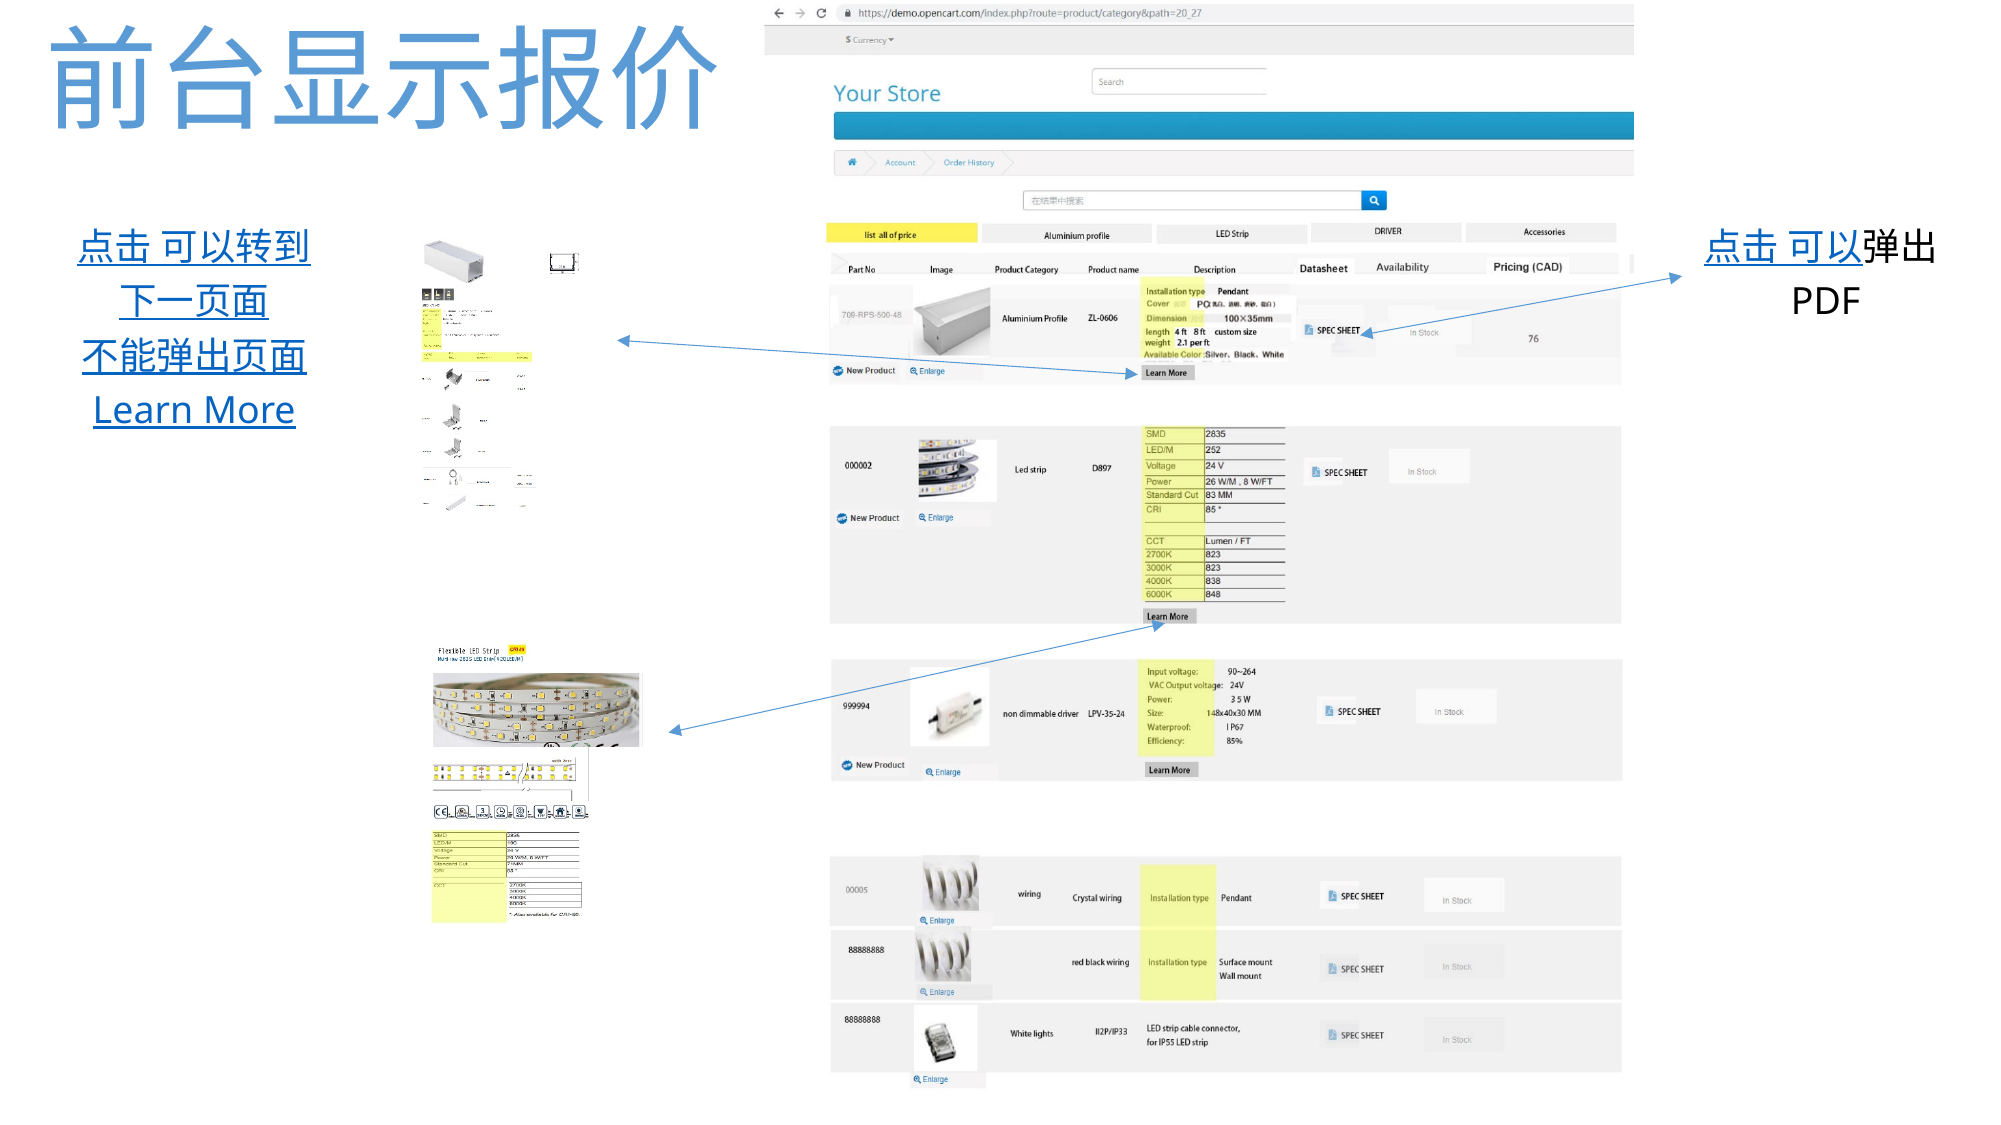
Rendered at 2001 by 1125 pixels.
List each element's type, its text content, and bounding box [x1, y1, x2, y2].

text_box 点击 可以转到 下一页面 不能弹出页面 Learn More [62, 215, 327, 445]
picture [743, 0, 1634, 1125]
picture [398, 601, 669, 984]
text_box 前台显示报价 [30, 0, 743, 150]
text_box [617, 340, 1138, 375]
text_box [1360, 276, 1683, 336]
text_box 点击 可以弹出PDF [1682, 215, 1970, 330]
picture [392, 215, 618, 534]
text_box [668, 623, 1165, 733]
